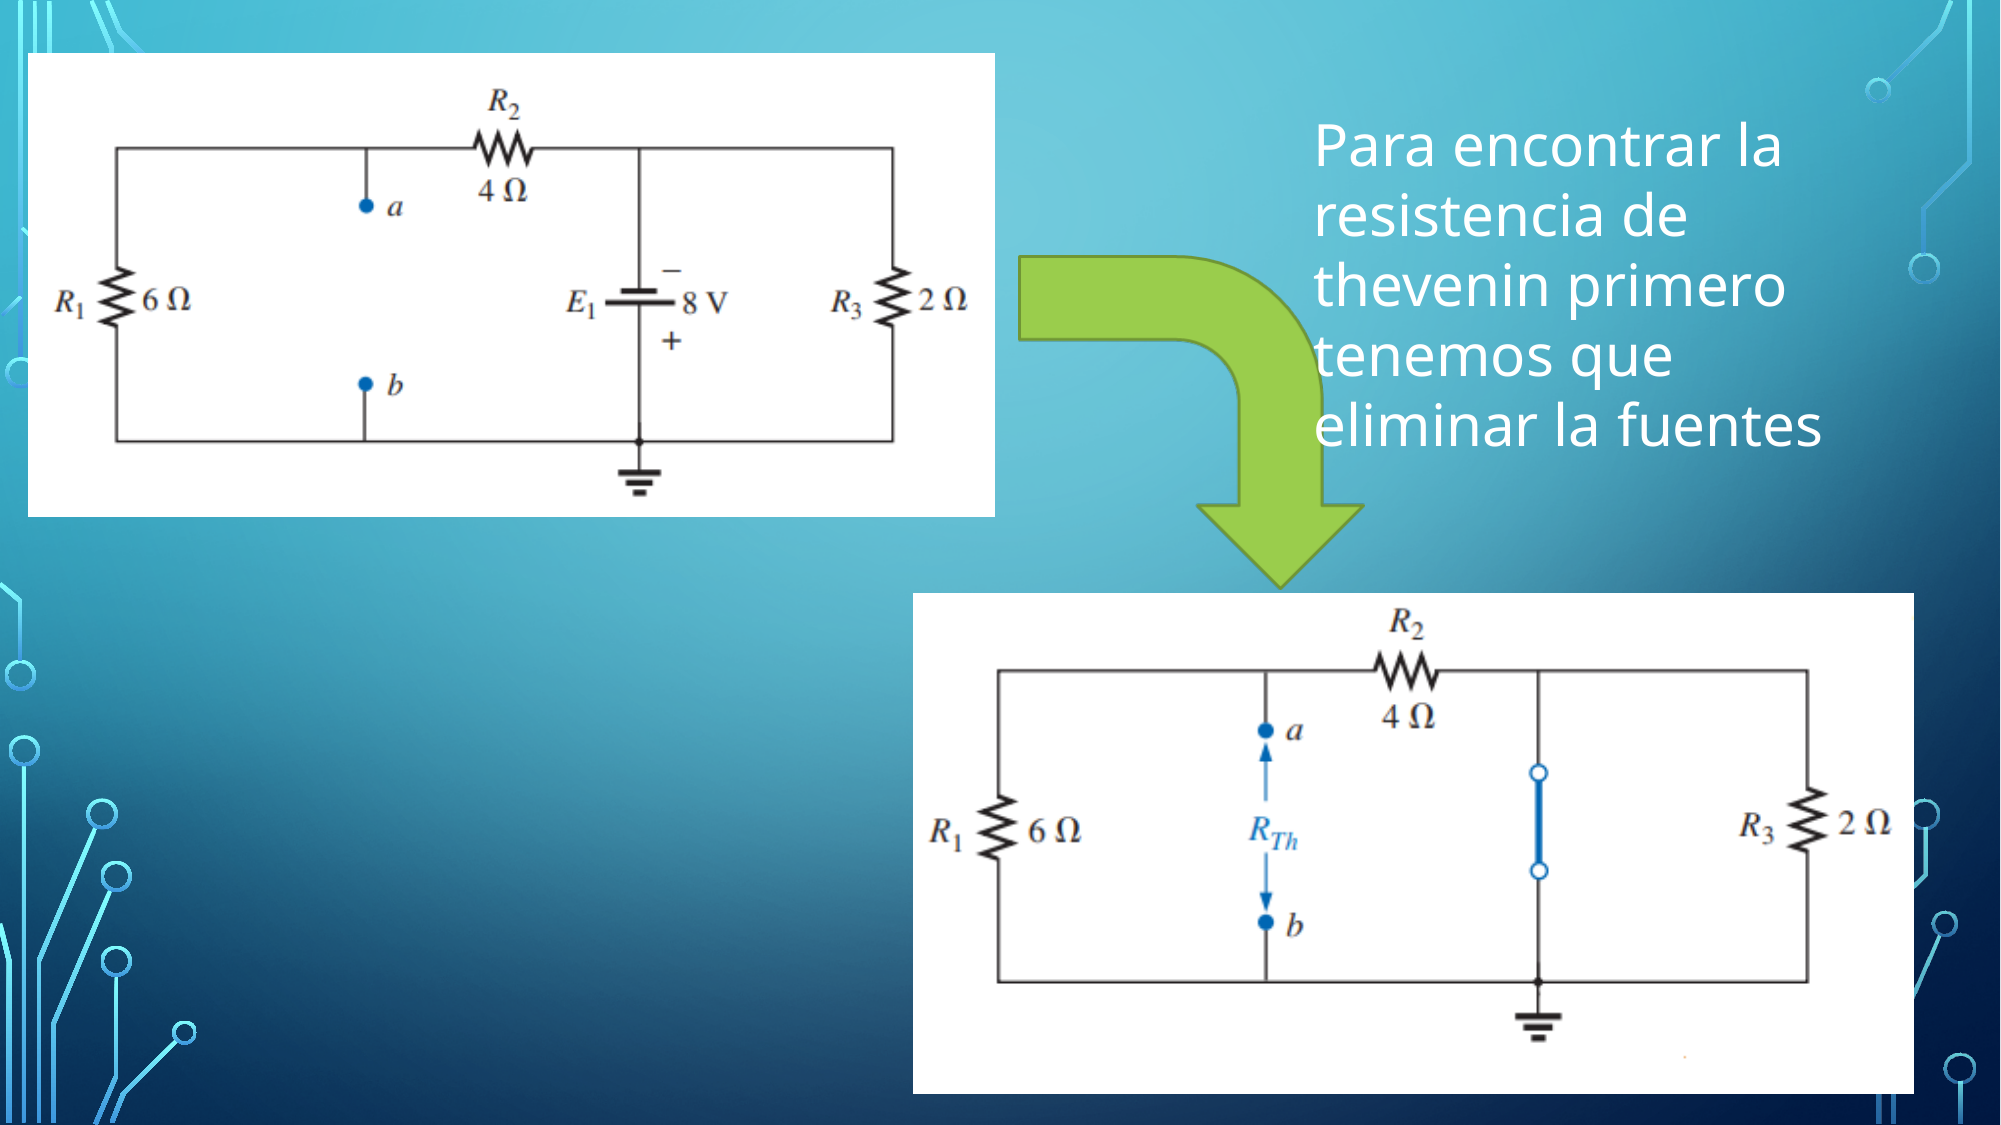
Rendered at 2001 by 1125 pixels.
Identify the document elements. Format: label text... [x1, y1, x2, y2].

text_box Para encontrar la resistencia de thevenin primero tenemos que eliminar la fuentes [1299, 100, 1876, 465]
picture [913, 593, 1915, 1094]
picture [1018, 254, 1366, 590]
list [28, 52, 996, 517]
